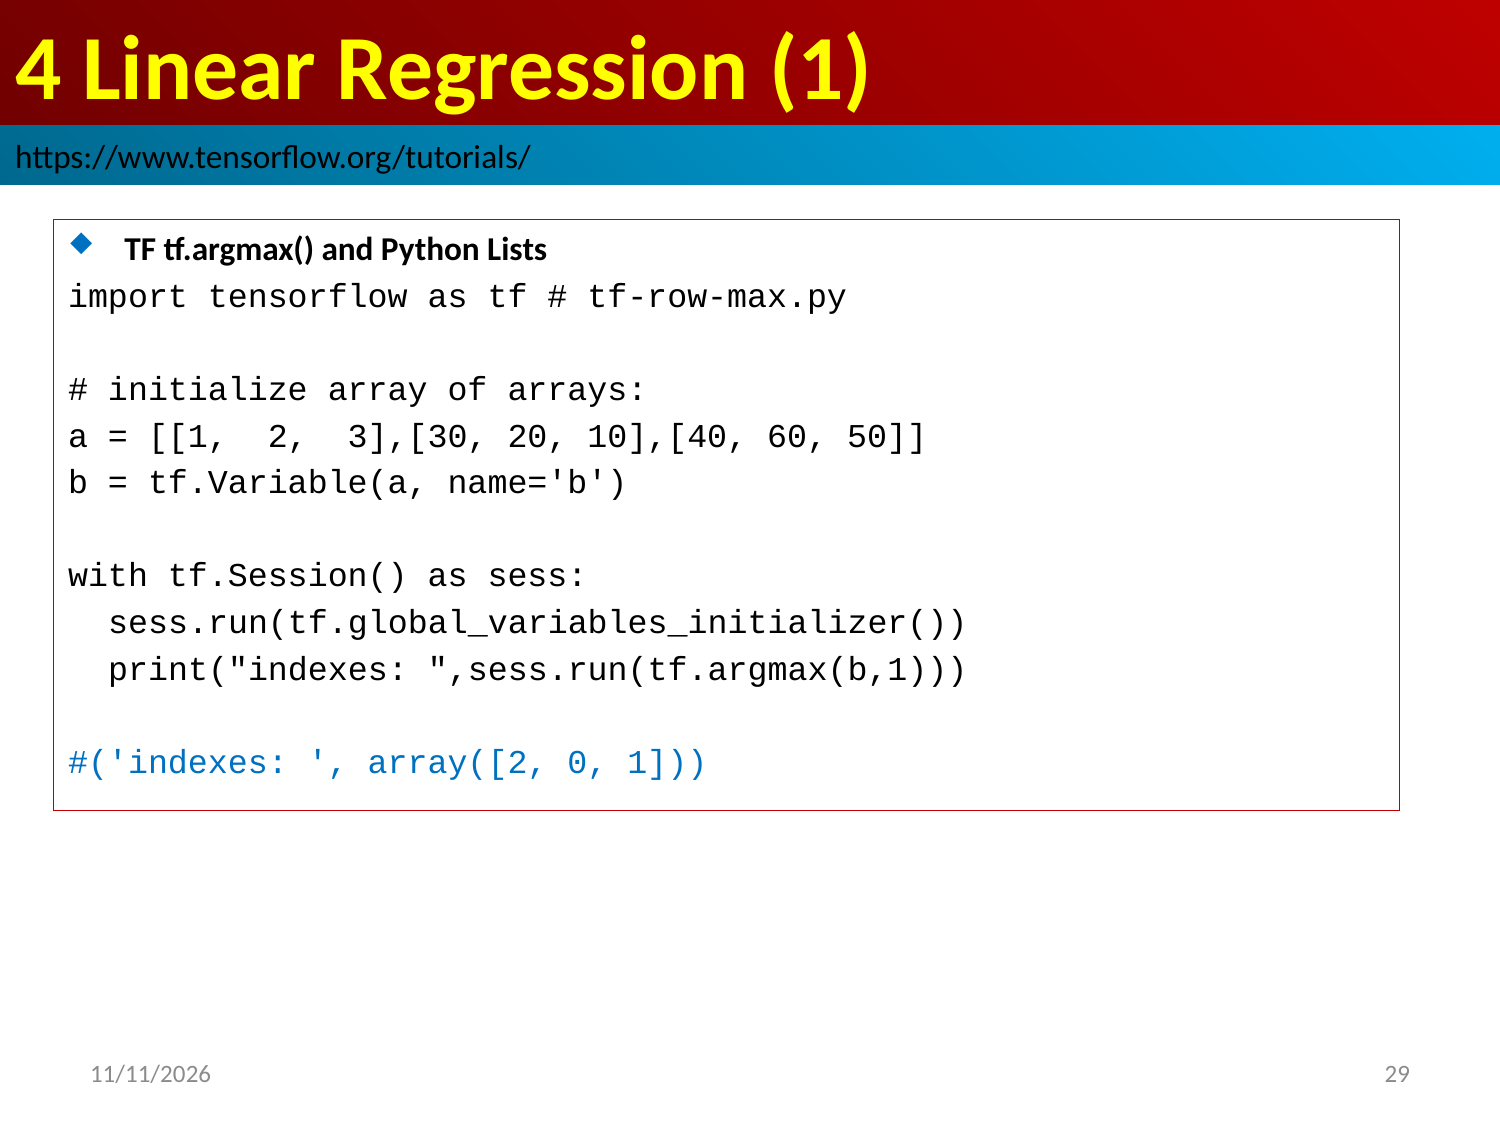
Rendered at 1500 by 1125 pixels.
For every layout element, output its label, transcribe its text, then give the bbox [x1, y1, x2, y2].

title 4 Linear Regression (1) [0, 0, 1500, 125]
slide_number 29 [1074, 1042, 1425, 1103]
subtitle TF tf.argmax() and Python Lists import tensorflow as tf # tf-row-max.py # initialize array of arrays: a = [[1, 2, 3],[30, 20, 10],[40, 60, 50]] b = tf.Variable(a, name='b') with tf.Session() as sess: sess.run(tf.global_variables_initializer()) print("indexes: ",sess.run(tf.argmax(b,1))) #('indexes: ', array([2, 0, 1])) [53, 219, 1400, 811]
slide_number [75, 1042, 425, 1103]
text_box https://www.tensorflow.org/tutorials/ [0, 125, 1500, 185]
